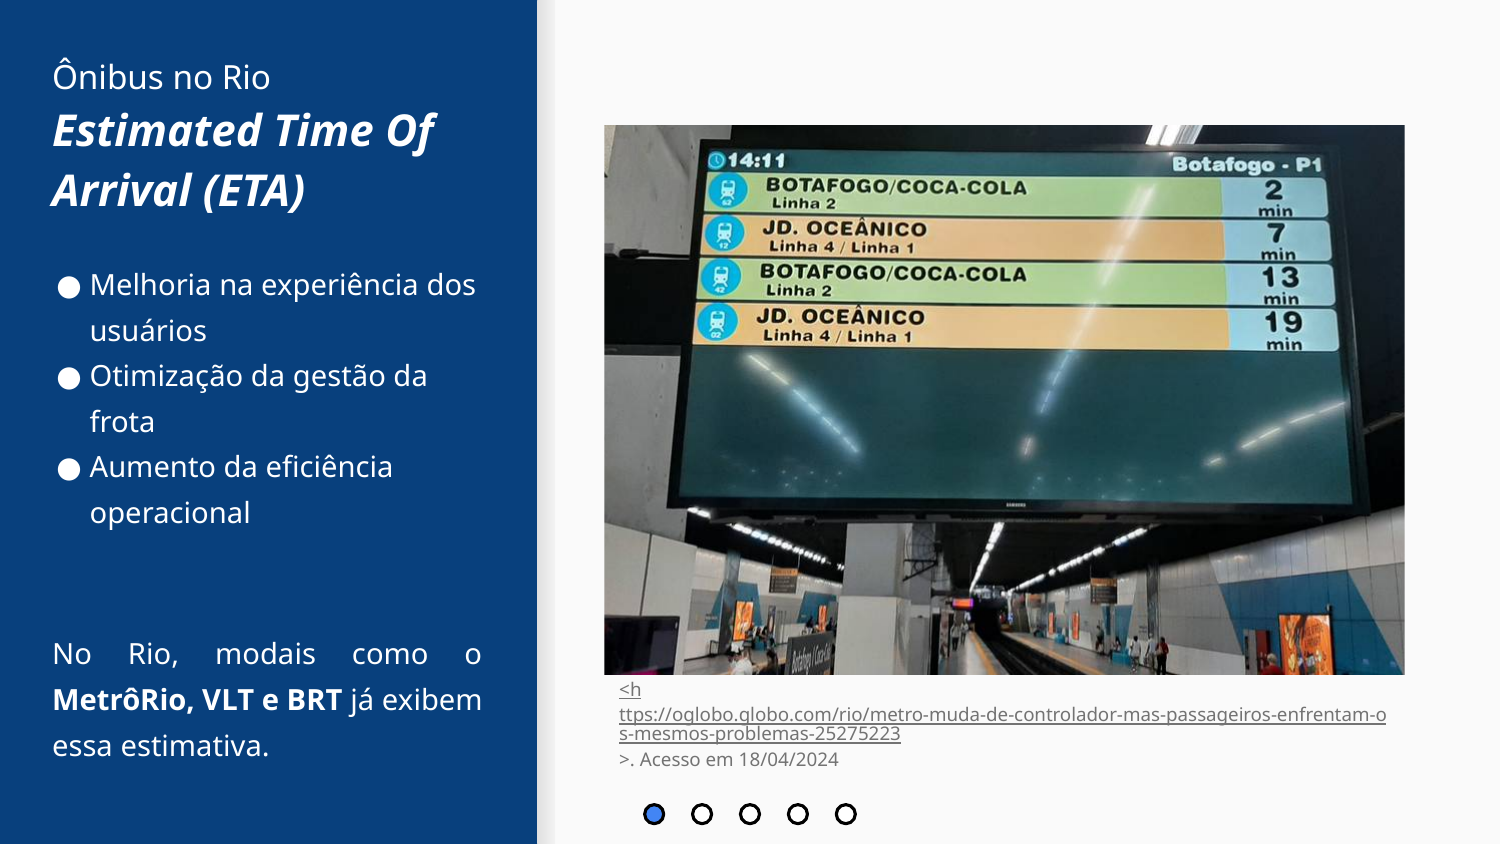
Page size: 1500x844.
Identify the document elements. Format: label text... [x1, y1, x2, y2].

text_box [644, 804, 856, 824]
picture [603, 125, 1405, 676]
list Melhoria na experiência dos usuários Otimização da gestão da frota Aumento da eficiência operacional No Rio, modais como o MetrôRio, VLT e BRT já exibem essa estimativa. [37, 234, 498, 789]
text_box <https://oglobo.globo.com/rio/metro-muda-de-controlador-mas-passageiros-enfrentam-os-mesmos-problemas-25275223>. Acesso em 18/04/2024 [604, 681, 1405, 774]
title Ônibus no Rio Estimated Time Of Arrival (ETA) [37, 39, 498, 234]
